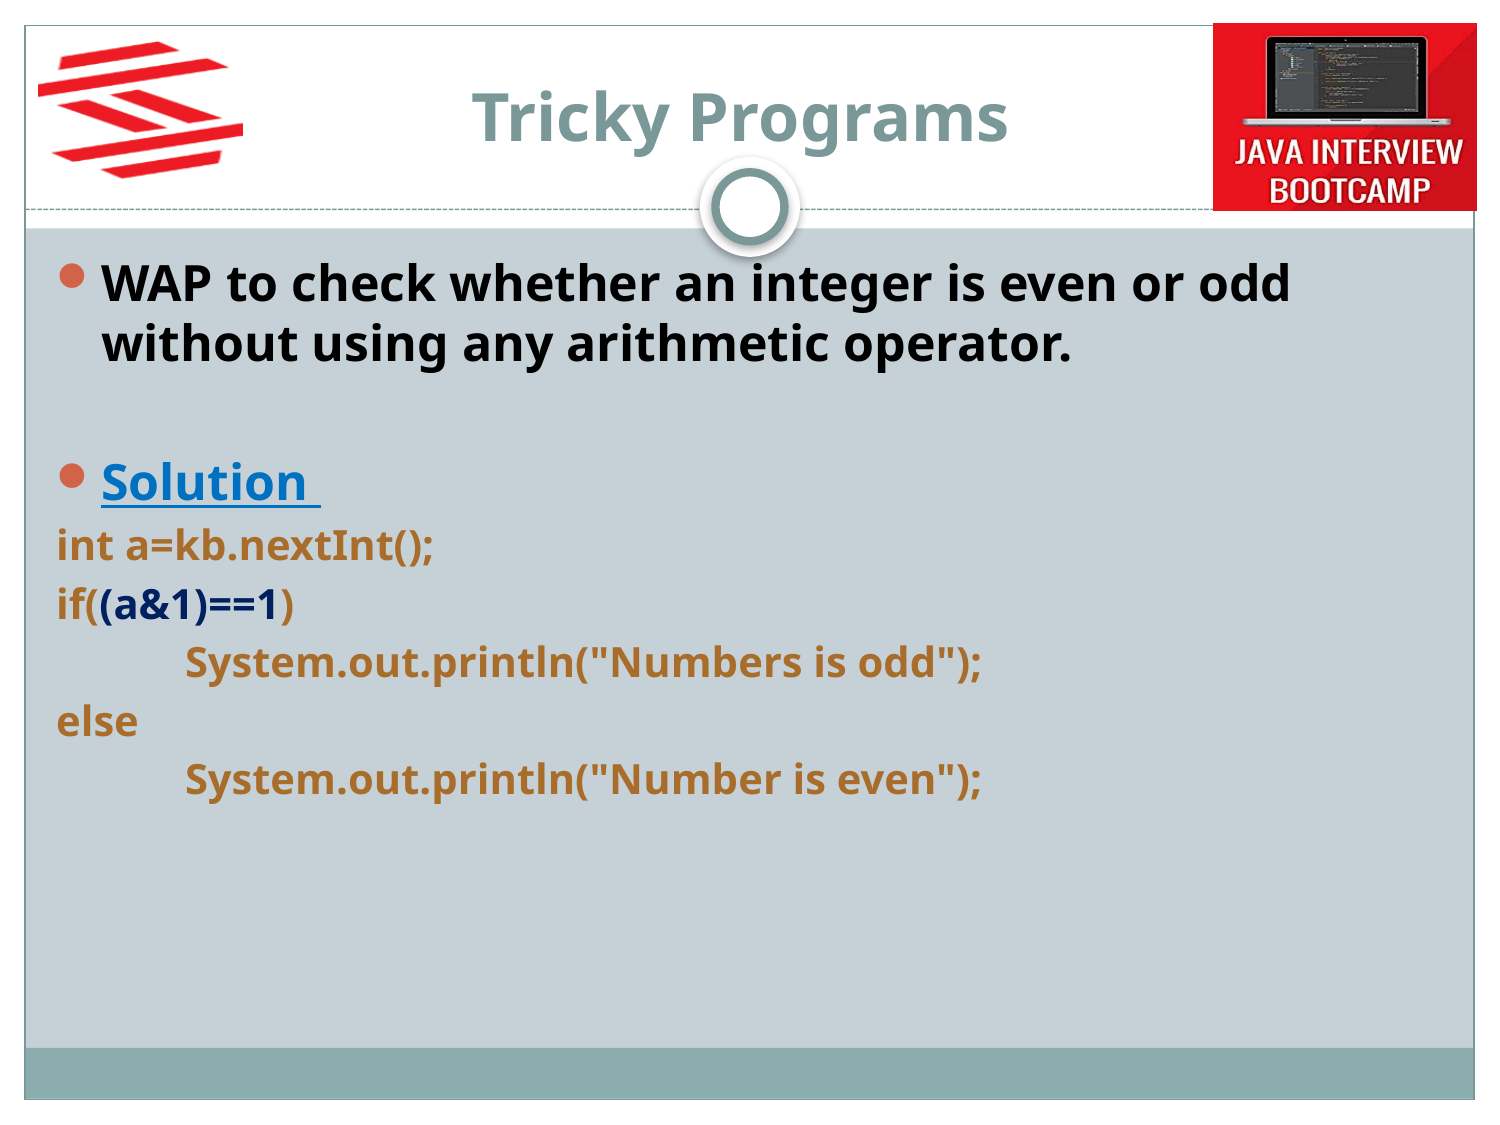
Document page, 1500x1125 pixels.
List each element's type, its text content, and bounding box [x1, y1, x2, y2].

list WAP to check whether an integer is even or odd without using any arithmetic operator. Solution int a=kb.nextInt(); if((a&1)==1) System.out.println("Numbers is odd"); else System.out.println("Number is even"); [41, 243, 1471, 1125]
picture [37, 40, 243, 185]
picture [1213, 23, 1477, 212]
title Tricky Programs [237, 37, 1206, 162]
